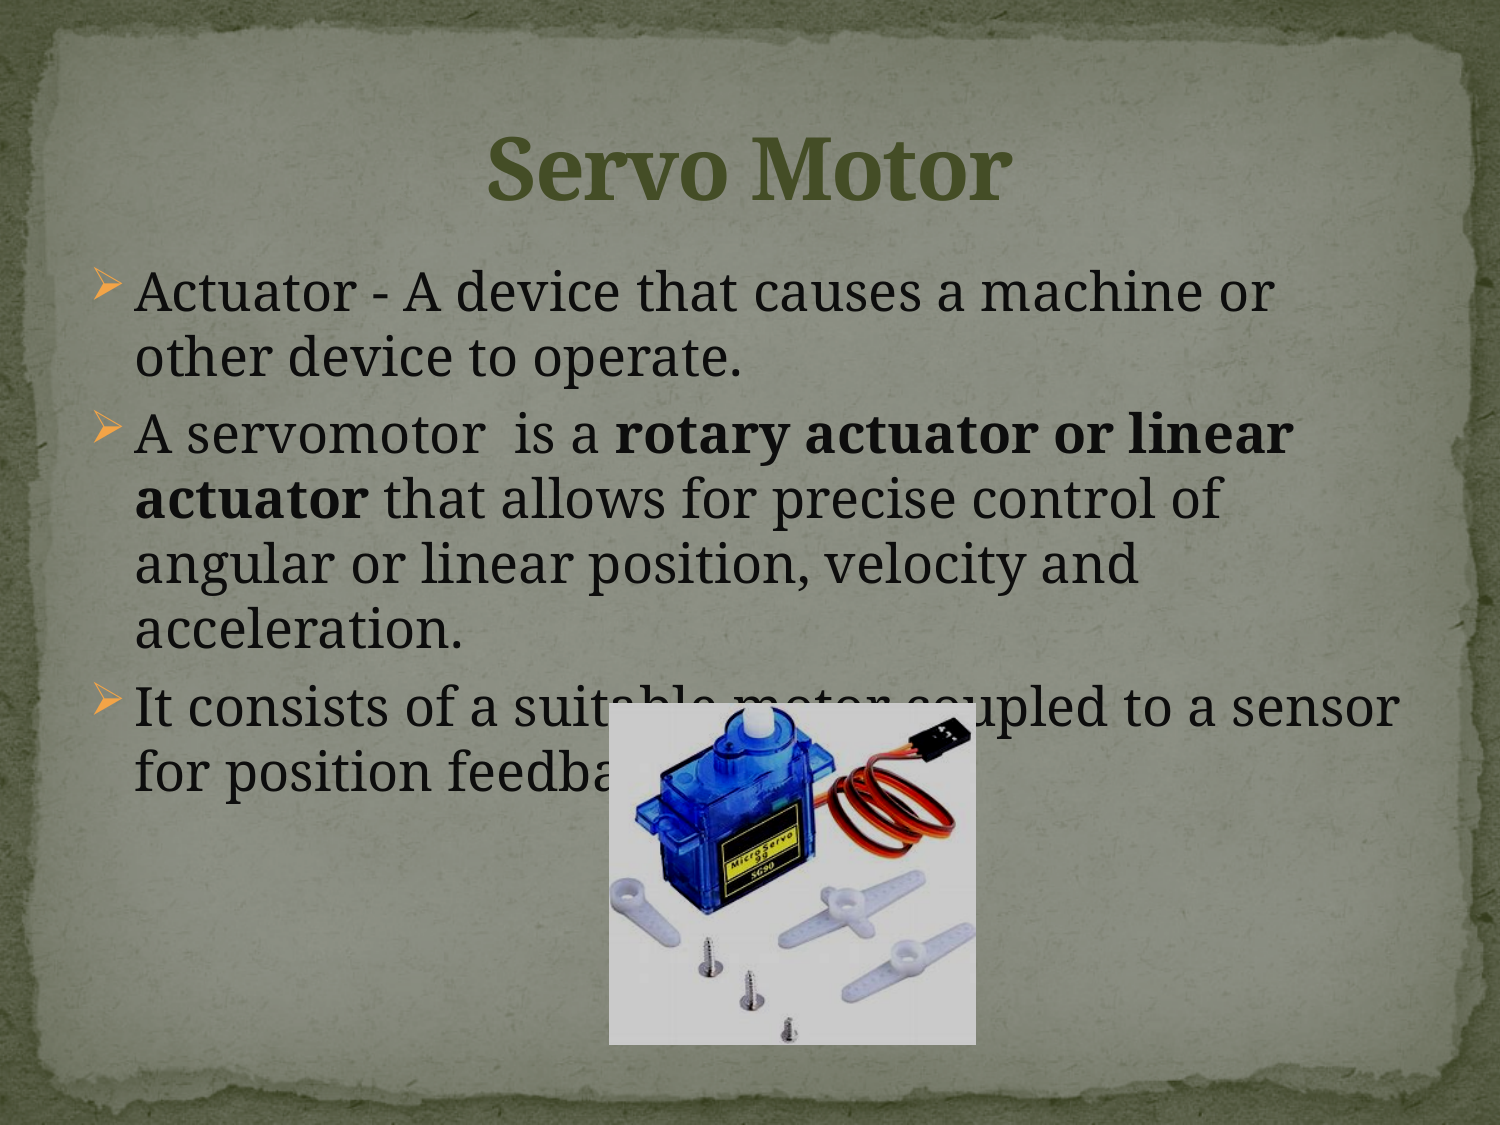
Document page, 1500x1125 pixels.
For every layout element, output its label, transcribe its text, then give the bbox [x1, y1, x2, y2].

list Actuator - A device that causes a machine or other device to operate. A servomotor is a rotary actuator or linear actuator that allows for precise control of angular or linear position, velocity and acceleration. It consists of a suitable motor coupled to a sensor for position feedback. [75, 249, 1425, 1000]
title Servo Motor [74, 24, 1425, 225]
picture [609, 703, 976, 1045]
